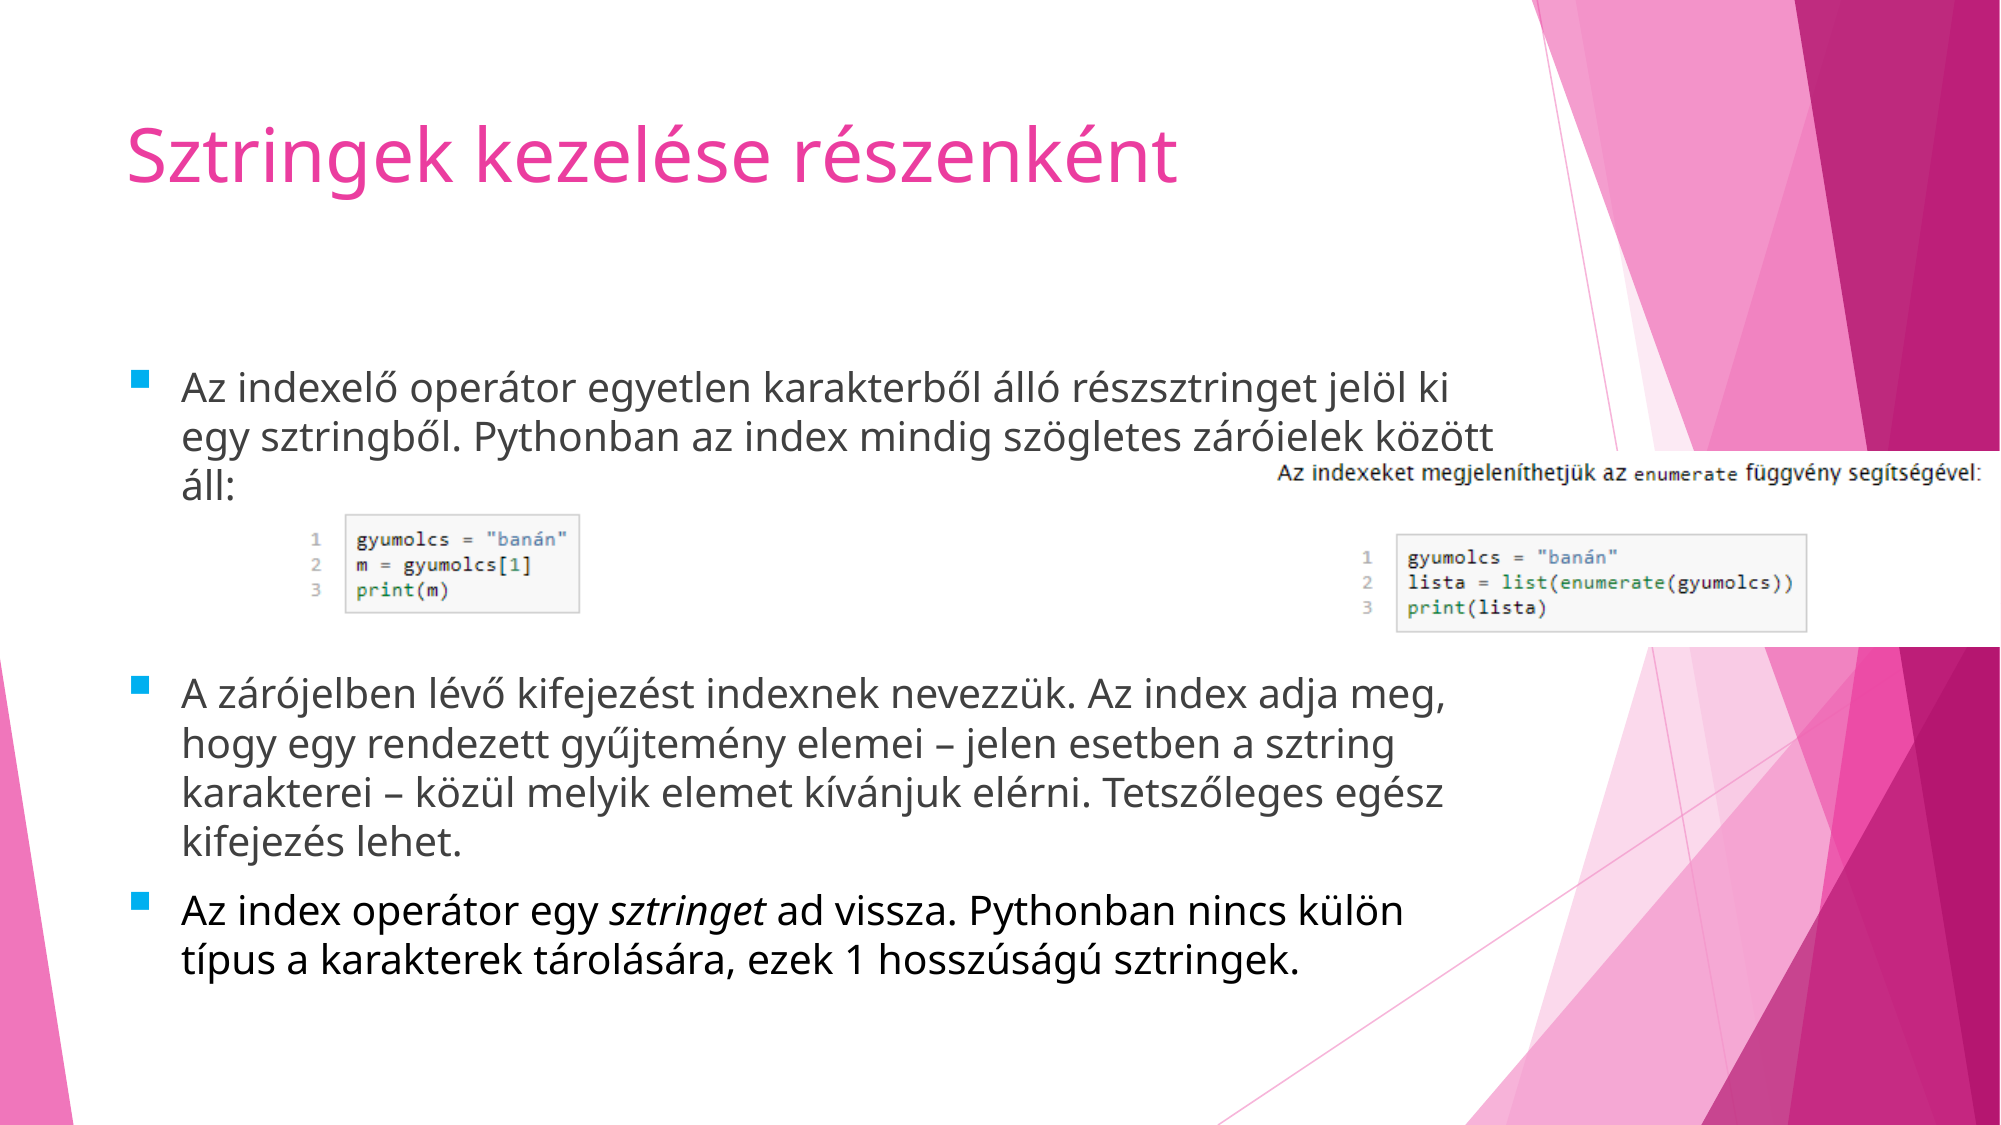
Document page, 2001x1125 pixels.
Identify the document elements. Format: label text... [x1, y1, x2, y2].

title Sztringek kezelése részenként [111, 99, 1522, 317]
picture [284, 497, 607, 628]
list Az indexelő operátor egyetlen karakterből álló részsztringet jelöl ki egy sztringből. Pythonban az index mindig szögletes zárójelek között áll: A zárójelben lévő kifejezést indexnek nevezzük. Az index adja meg, hogy egy rendezett gyűjtemény elemei – jelen esetben a sztring karakterei – közül melyik elemet kívánjuk elérni. Tetszőleges egész kifejezés lehet. Az index operátor egy sztringet ad vissza. Pythonban nincs külön típus a karakterek tárolására, ezek 1 hosszúságú sztringek. [111, 354, 1522, 992]
picture [1265, 451, 2000, 647]
